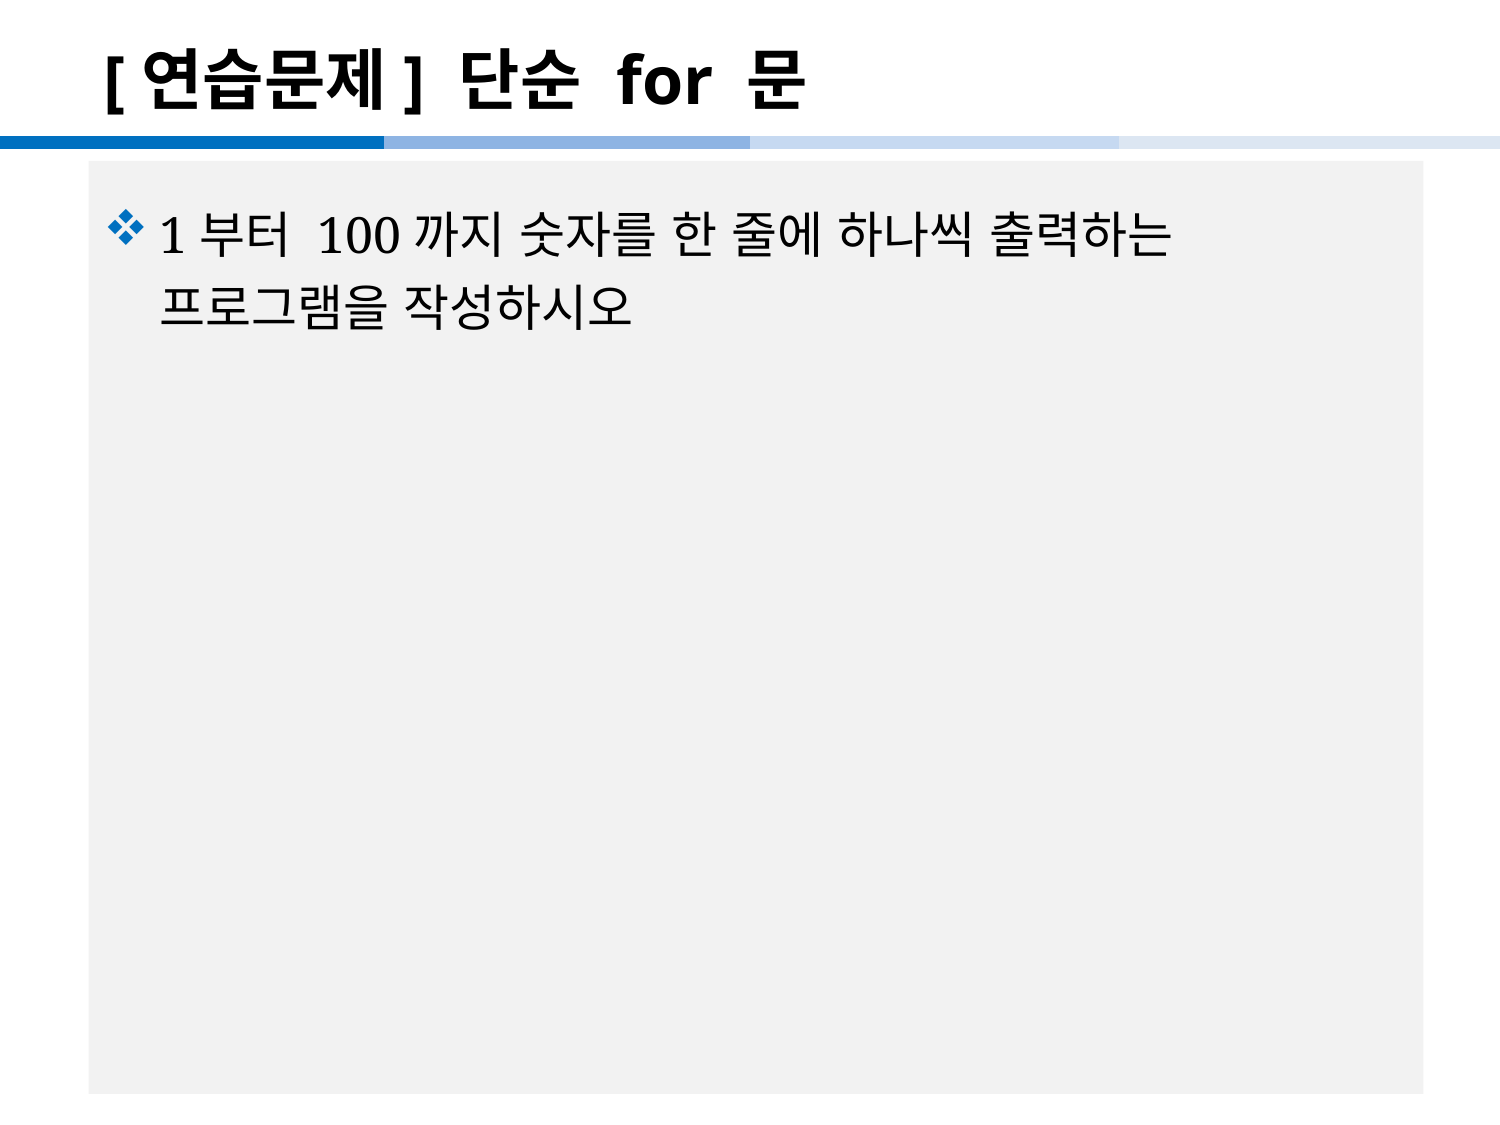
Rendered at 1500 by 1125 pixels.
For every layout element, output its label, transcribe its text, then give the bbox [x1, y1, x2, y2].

list 1부터 100까지 숫자를 한 줄에 하나씩 출력하는 프로그램을 작성하시오 [88, 184, 1400, 1059]
title [연습문제] 단순 for 문 [88, 32, 1330, 124]
